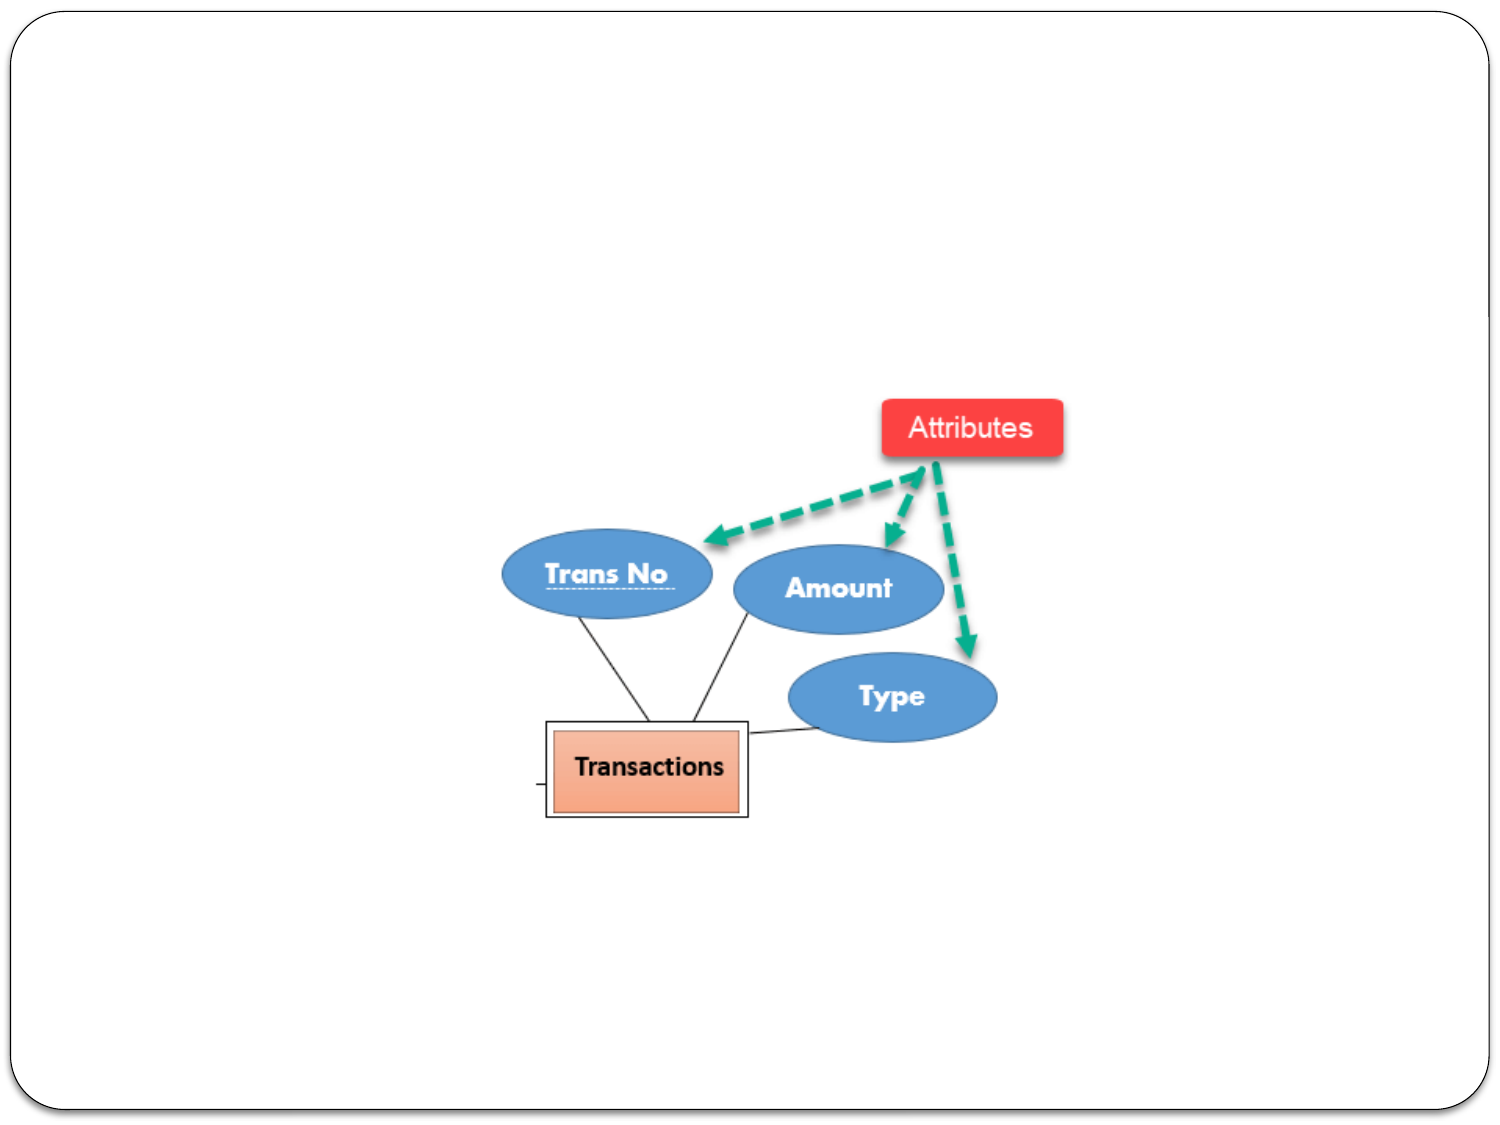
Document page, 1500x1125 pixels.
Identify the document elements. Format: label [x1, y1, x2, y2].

list [491, 373, 1084, 851]
